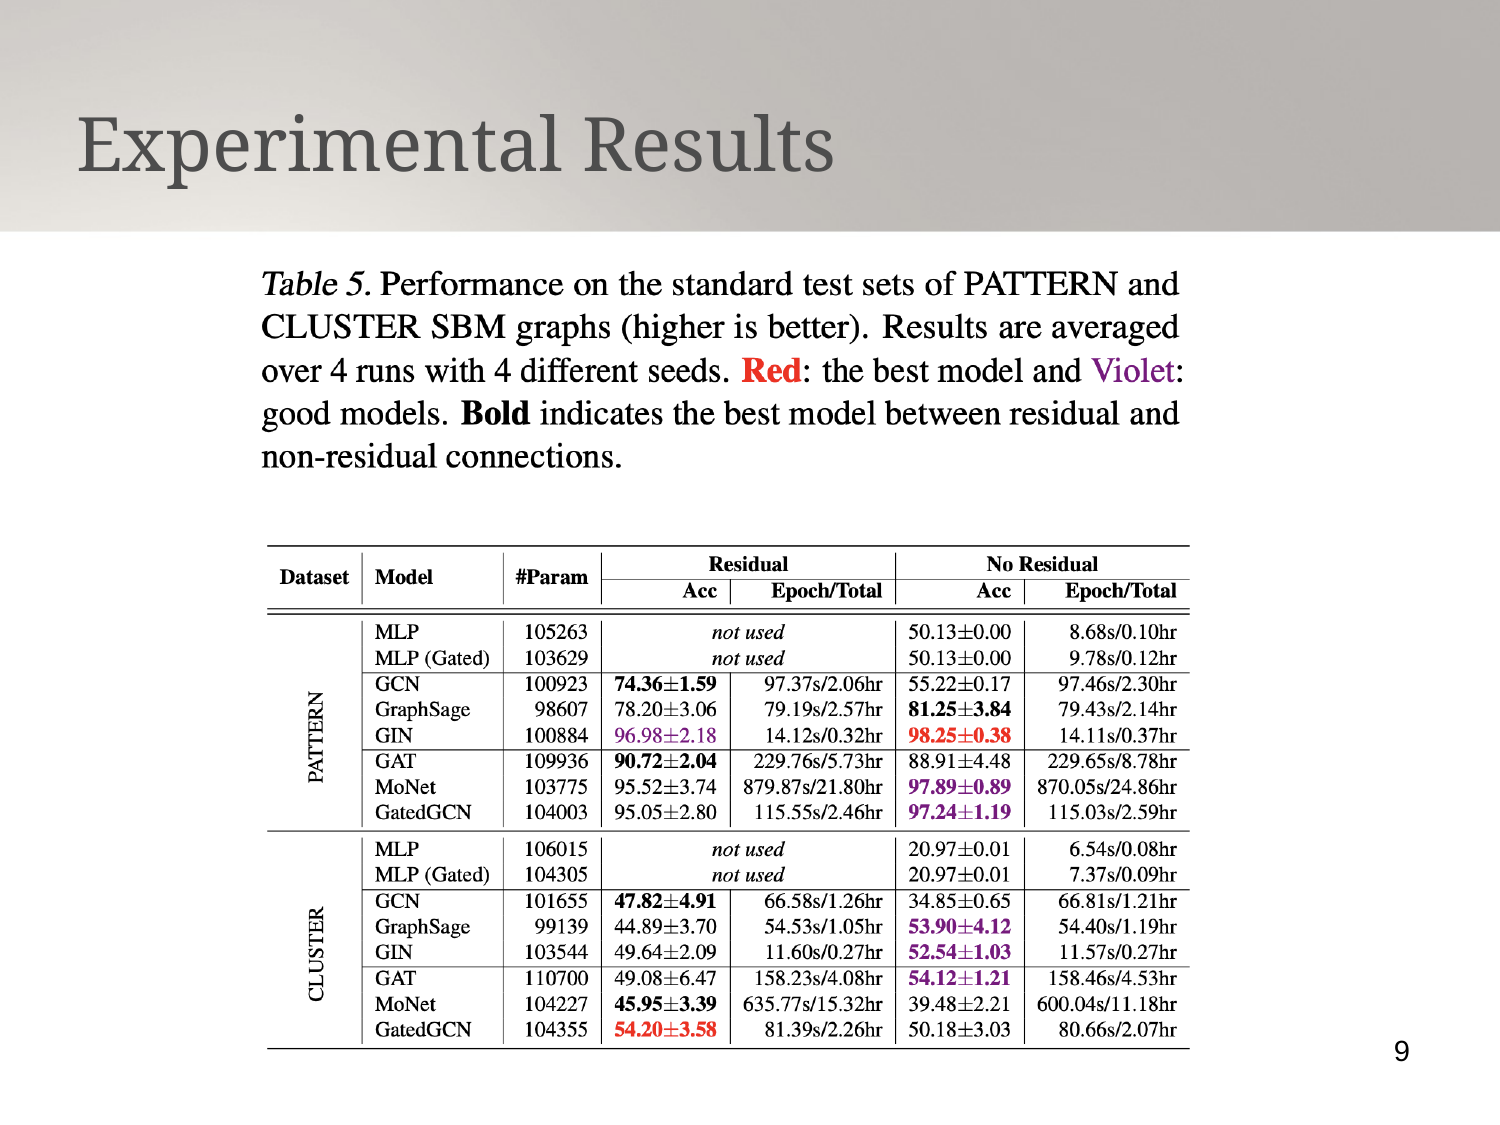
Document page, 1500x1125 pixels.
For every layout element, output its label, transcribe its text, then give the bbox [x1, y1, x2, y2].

slide_number 9 [1217, 1024, 1425, 1103]
text_box Experimental Results [61, 24, 1354, 213]
picture [0, 0, 1500, 1125]
